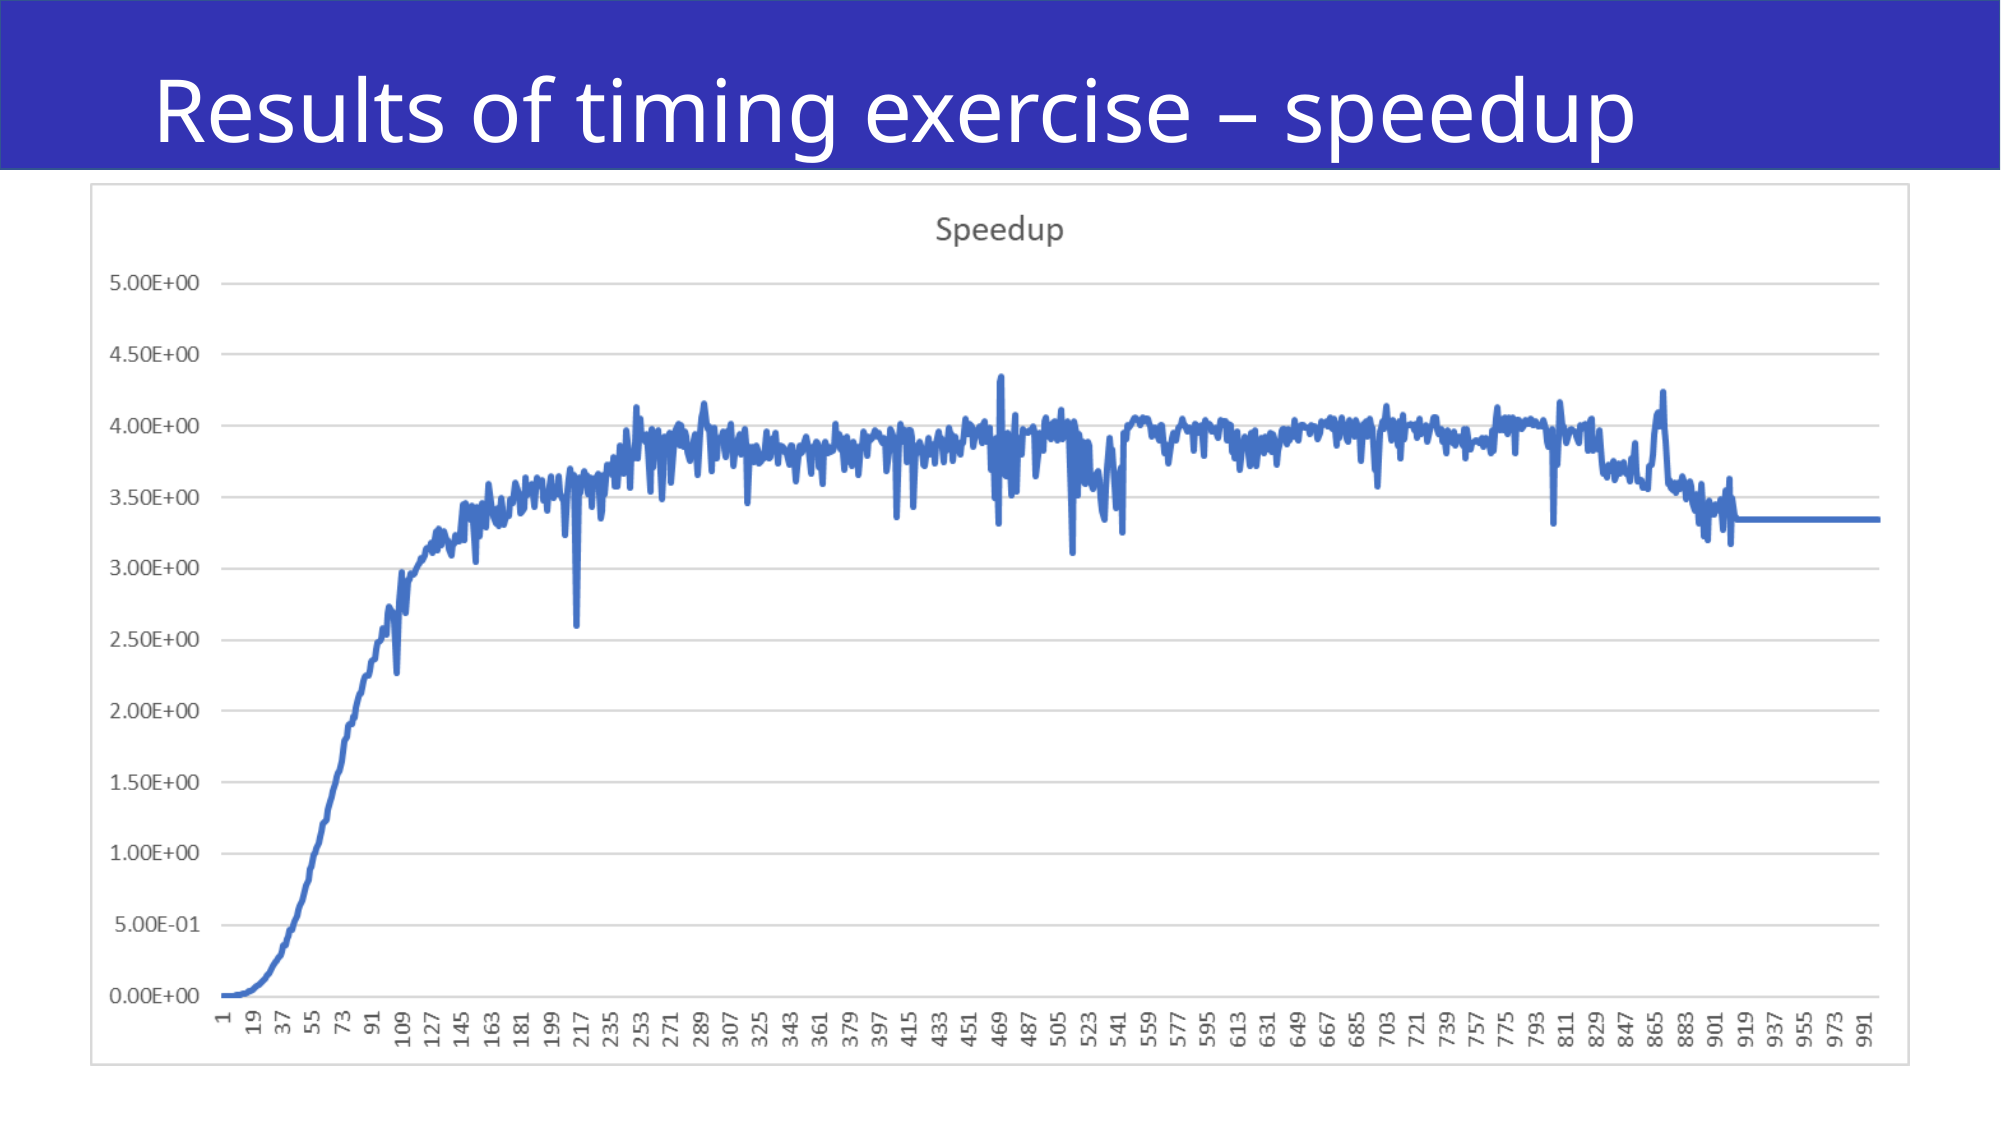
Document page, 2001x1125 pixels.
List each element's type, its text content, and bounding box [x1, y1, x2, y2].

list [90, 183, 1910, 1066]
title Results of timing exercise – speedup [137, 59, 1863, 170]
